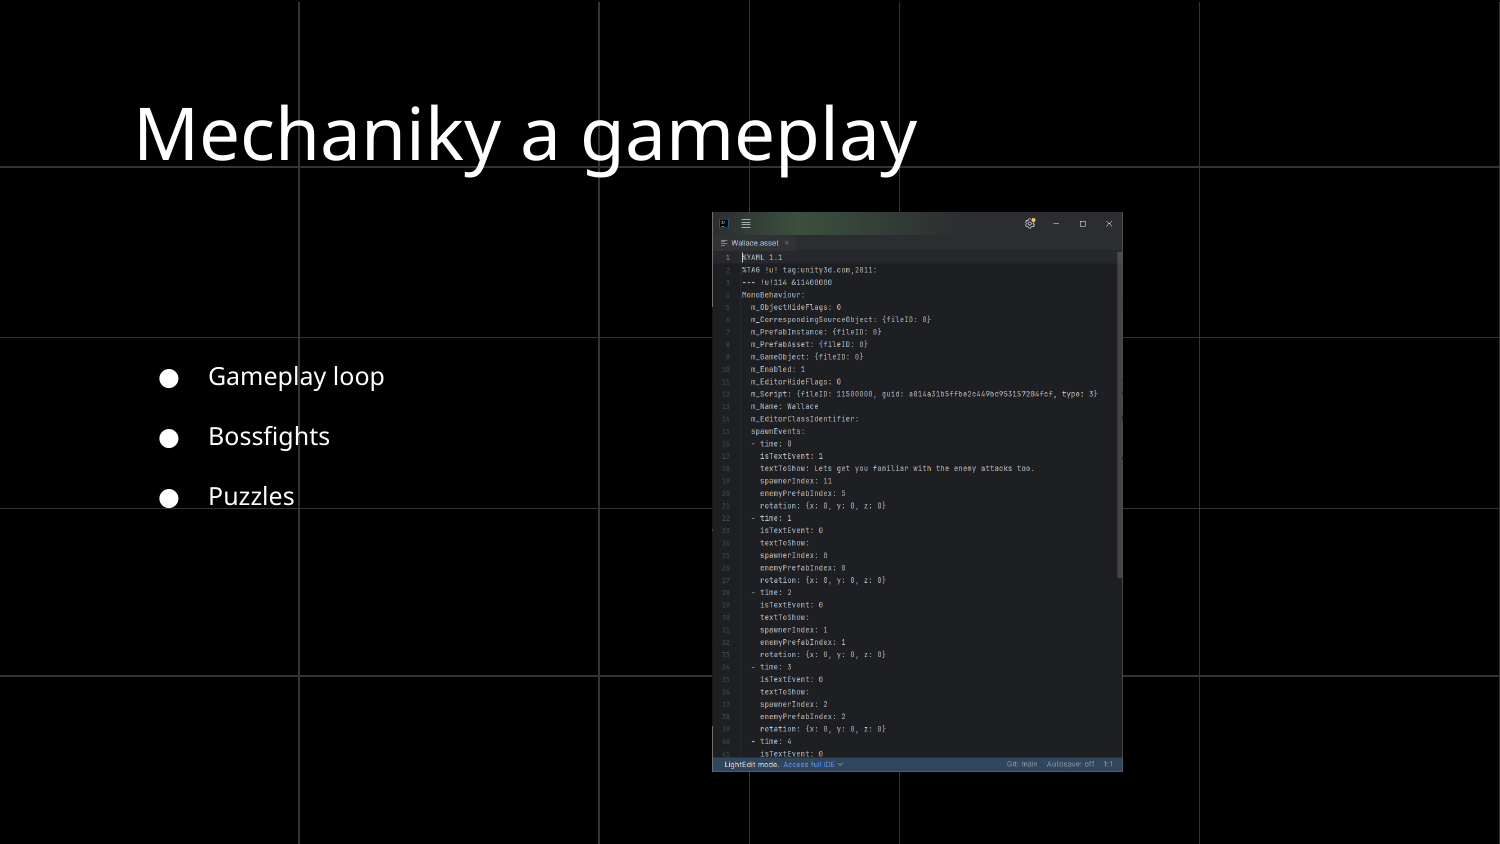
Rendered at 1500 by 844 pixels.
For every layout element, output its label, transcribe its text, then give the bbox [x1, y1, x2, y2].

title Mechaniky a gameplay [118, 72, 1383, 167]
subtitle Gameplay loop Bossfights Puzzles [118, 345, 512, 530]
picture [711, 212, 1123, 772]
